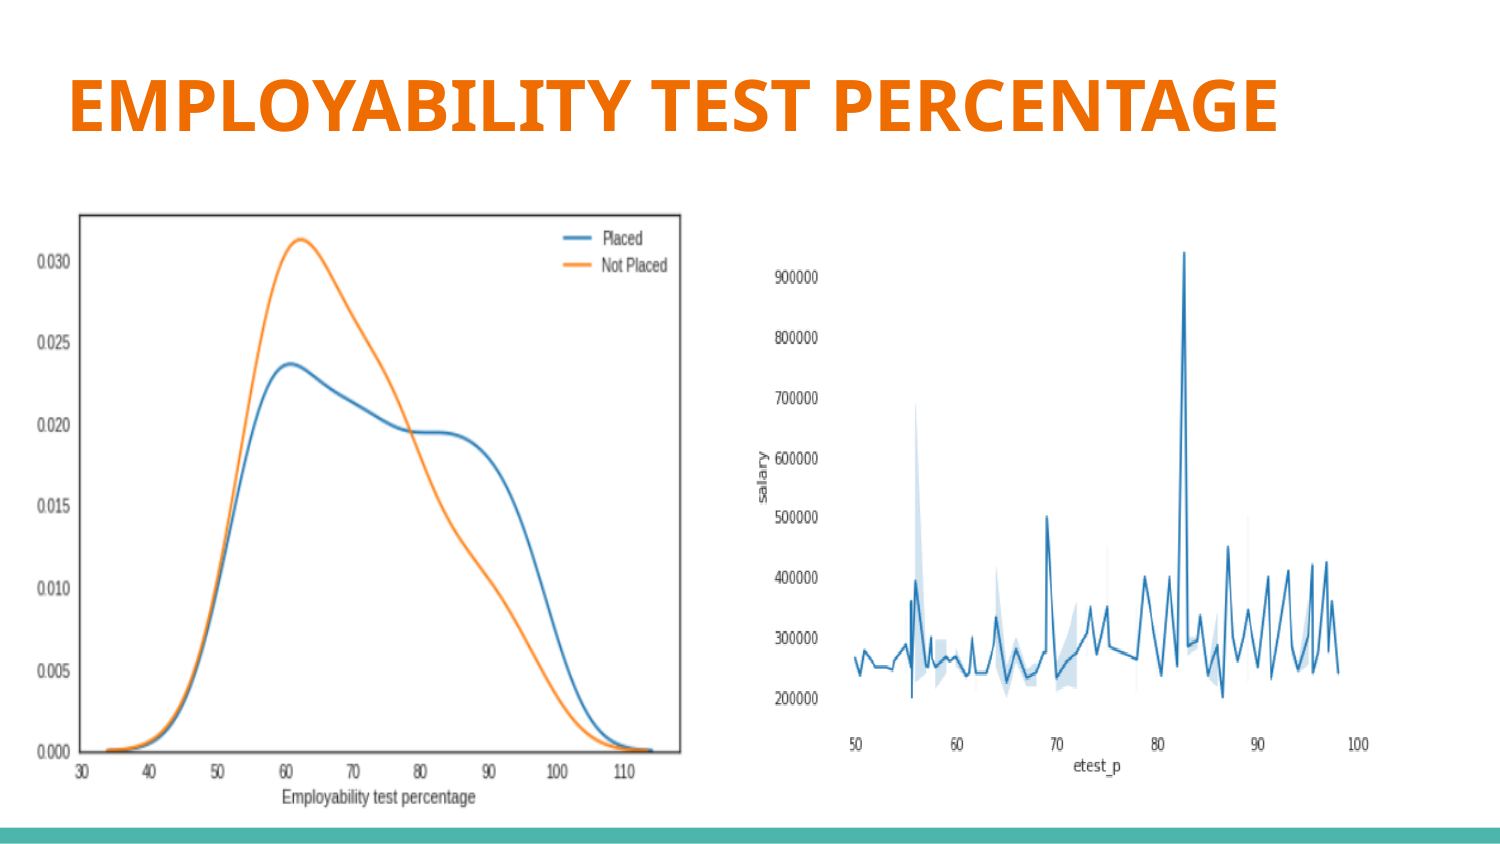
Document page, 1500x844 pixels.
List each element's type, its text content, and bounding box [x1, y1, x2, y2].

title EMPLOYABILITY TEST PERCENTAGE [51, 44, 1449, 161]
picture [733, 207, 1450, 820]
picture [22, 207, 714, 820]
